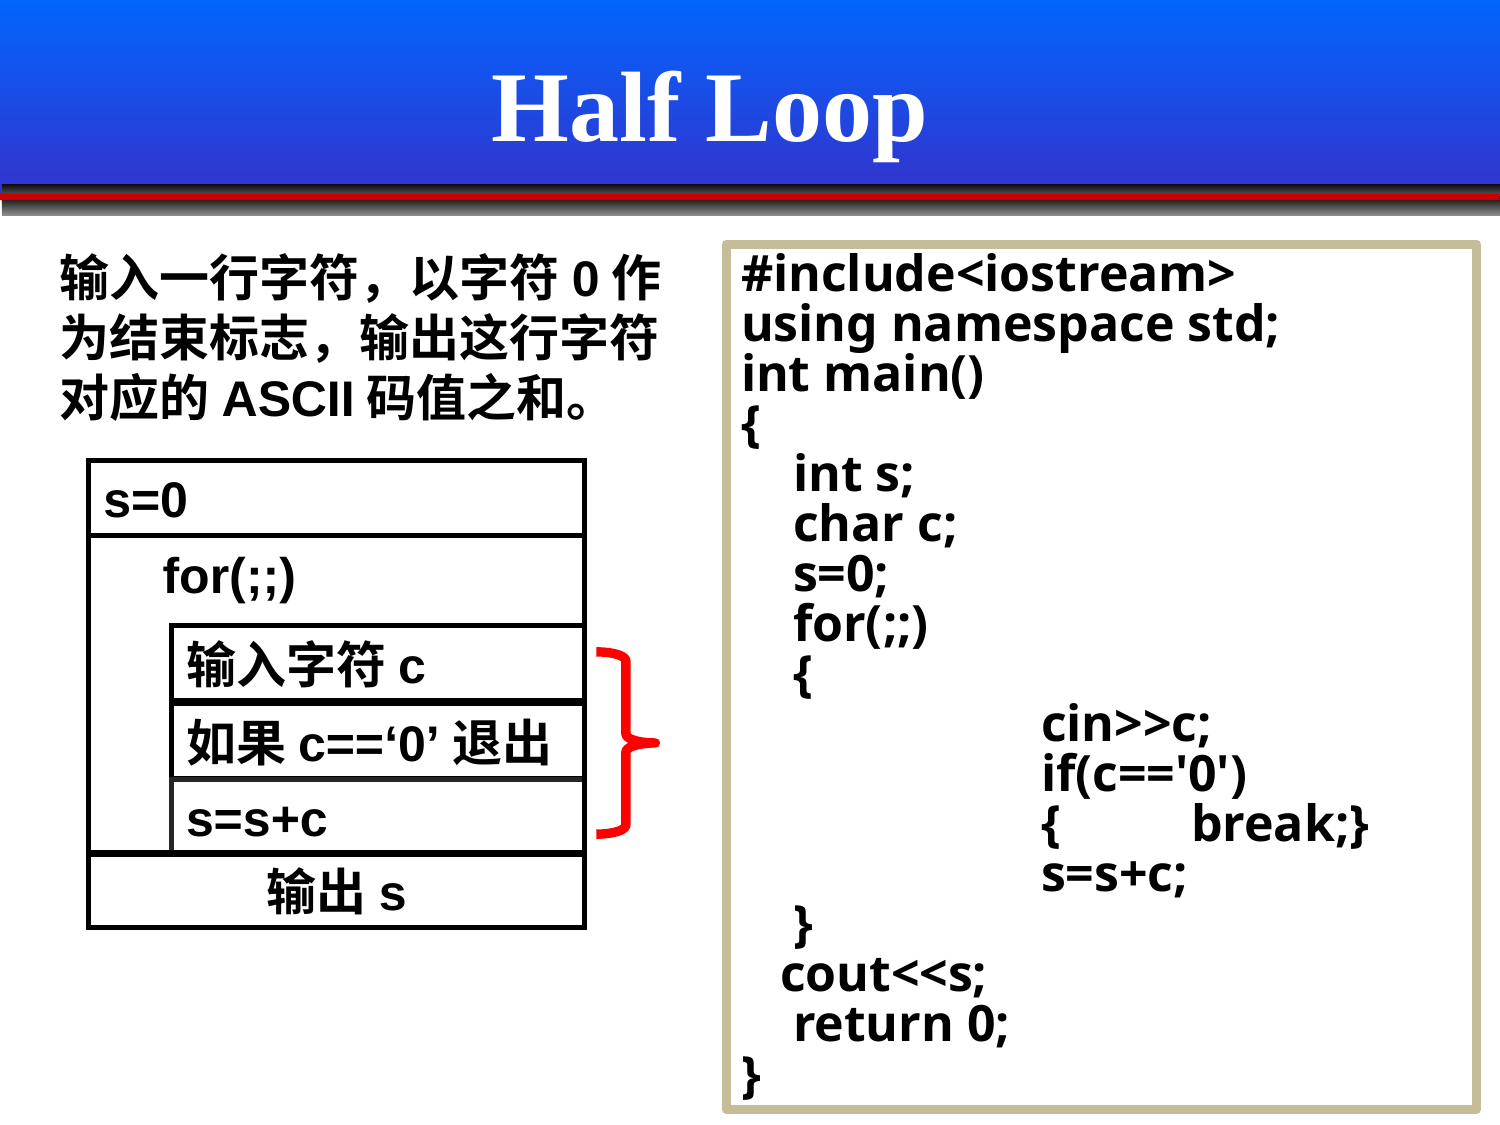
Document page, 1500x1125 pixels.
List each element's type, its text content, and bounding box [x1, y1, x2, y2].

text_box Half Loop [72, 7, 1348, 195]
text_box [1, 196, 1500, 216]
text_box [0, 0, 1500, 194]
text_box [1, 184, 1500, 196]
text_box #include<iostream> using namespace std; int main() { int s; char c; s=0; for(;;) { cin>>c; if(c=='0') { break;} s=s+c; } cout<<s; return 0; } [726, 244, 1477, 1110]
text_box [88, 536, 585, 852]
text_box for(;;) [147, 536, 502, 611]
text_box 输入一行字符，以字符0作为结束标志，输出这行字符对应的ASCII码值之和。 [45, 238, 691, 434]
text_box [596, 651, 656, 835]
text_box s=0 [88, 460, 585, 536]
text_box 输出s [88, 852, 585, 928]
